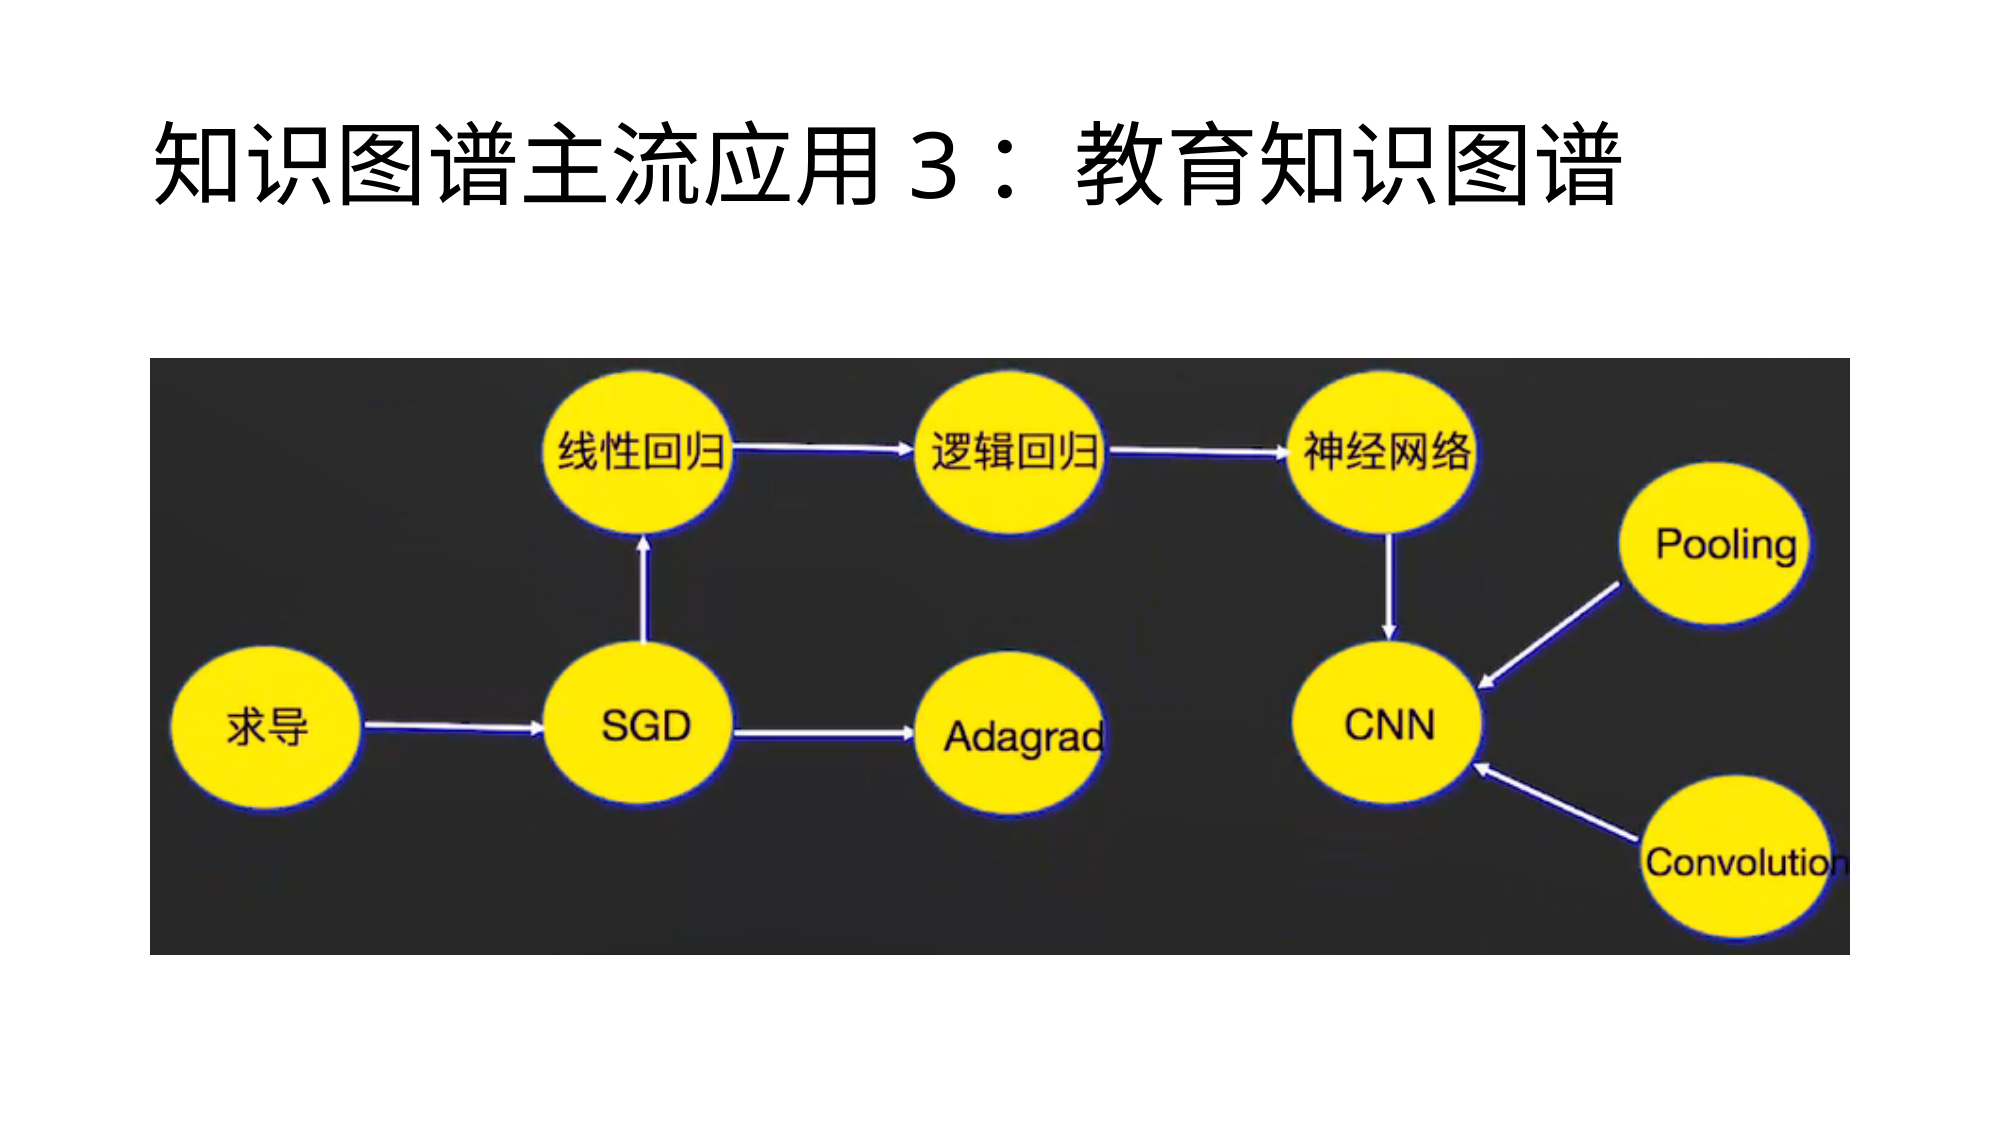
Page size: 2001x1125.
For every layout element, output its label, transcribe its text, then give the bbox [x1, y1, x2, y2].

title 知识图谱主流应用3：教育知识图谱 [137, 59, 1863, 278]
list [150, 358, 1850, 955]
